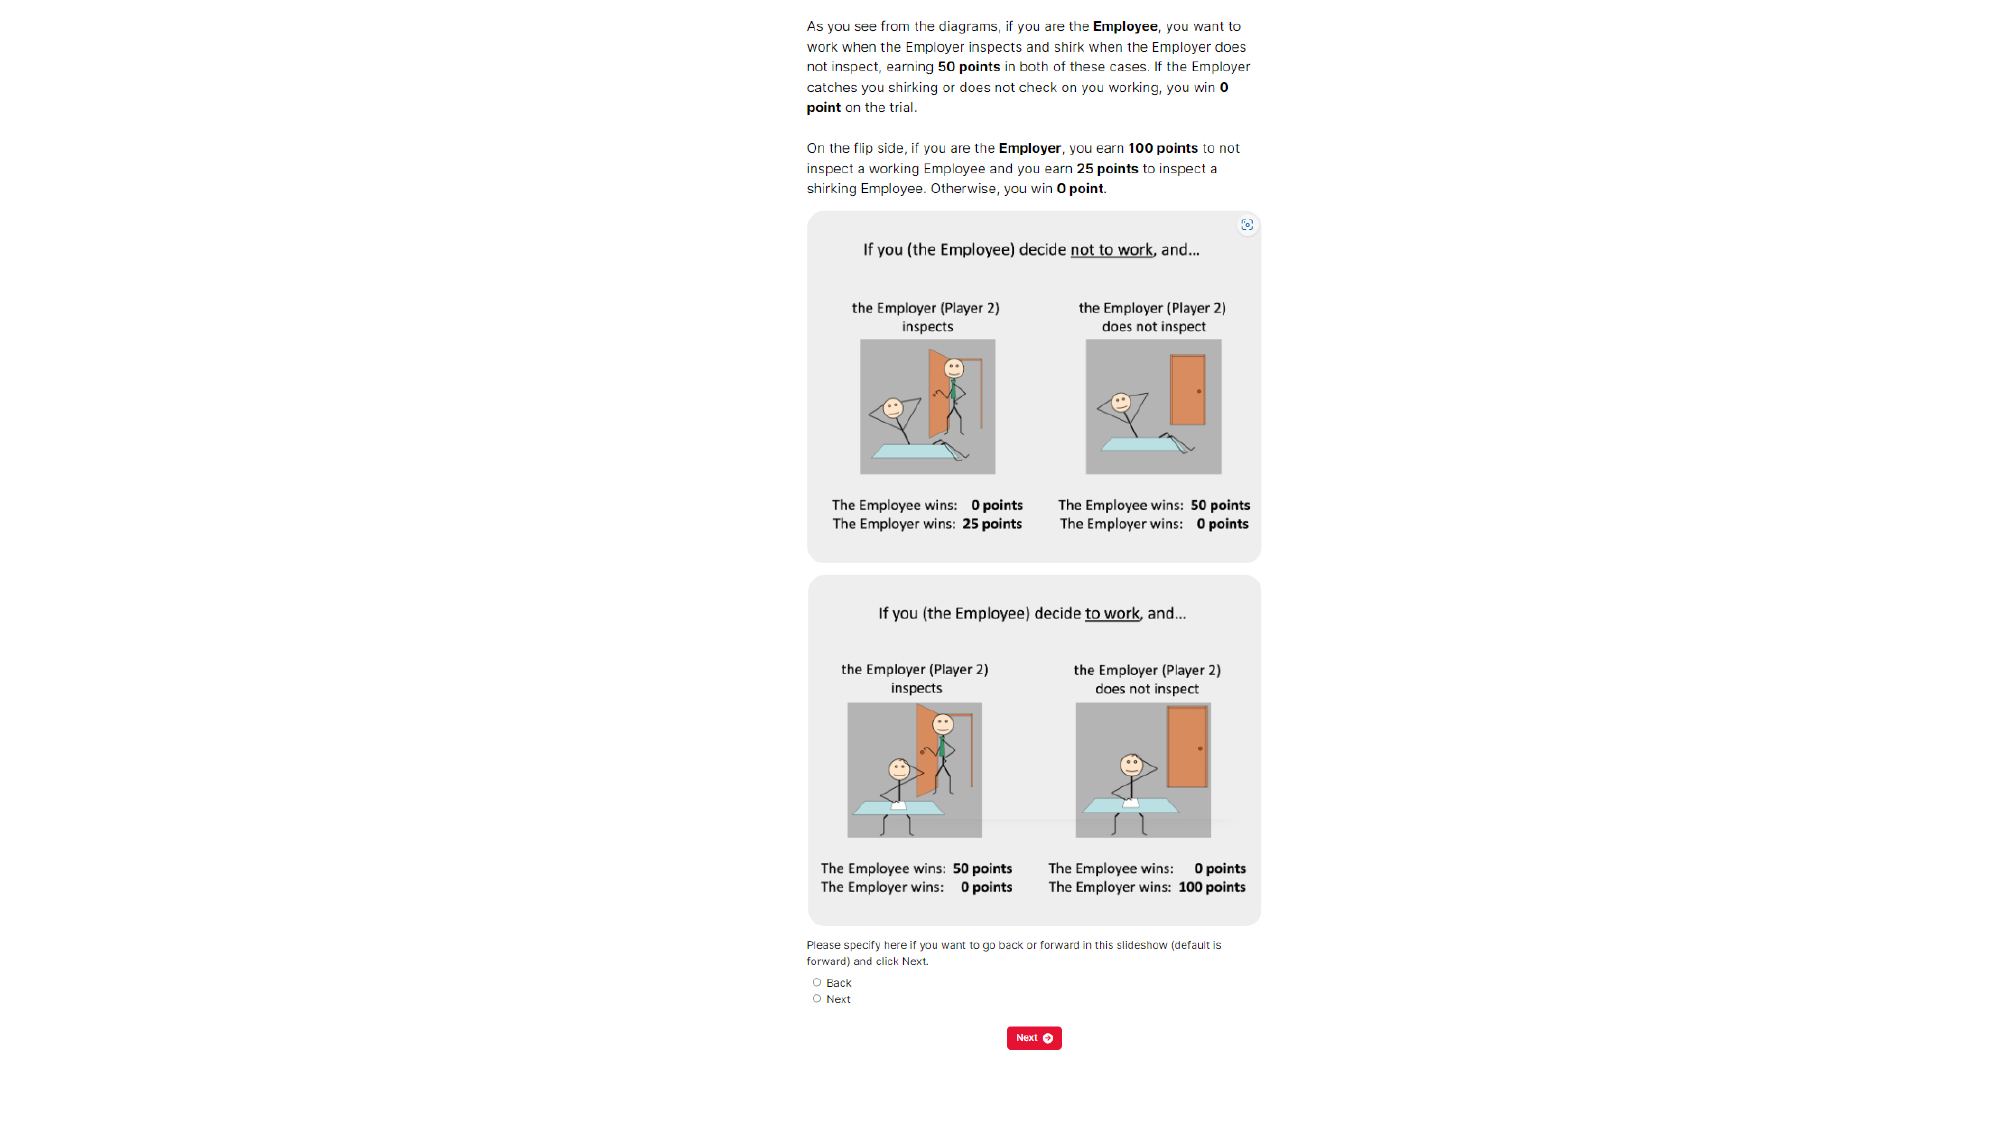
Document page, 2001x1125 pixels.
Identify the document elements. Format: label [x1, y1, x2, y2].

list [619, 6, 1381, 1119]
